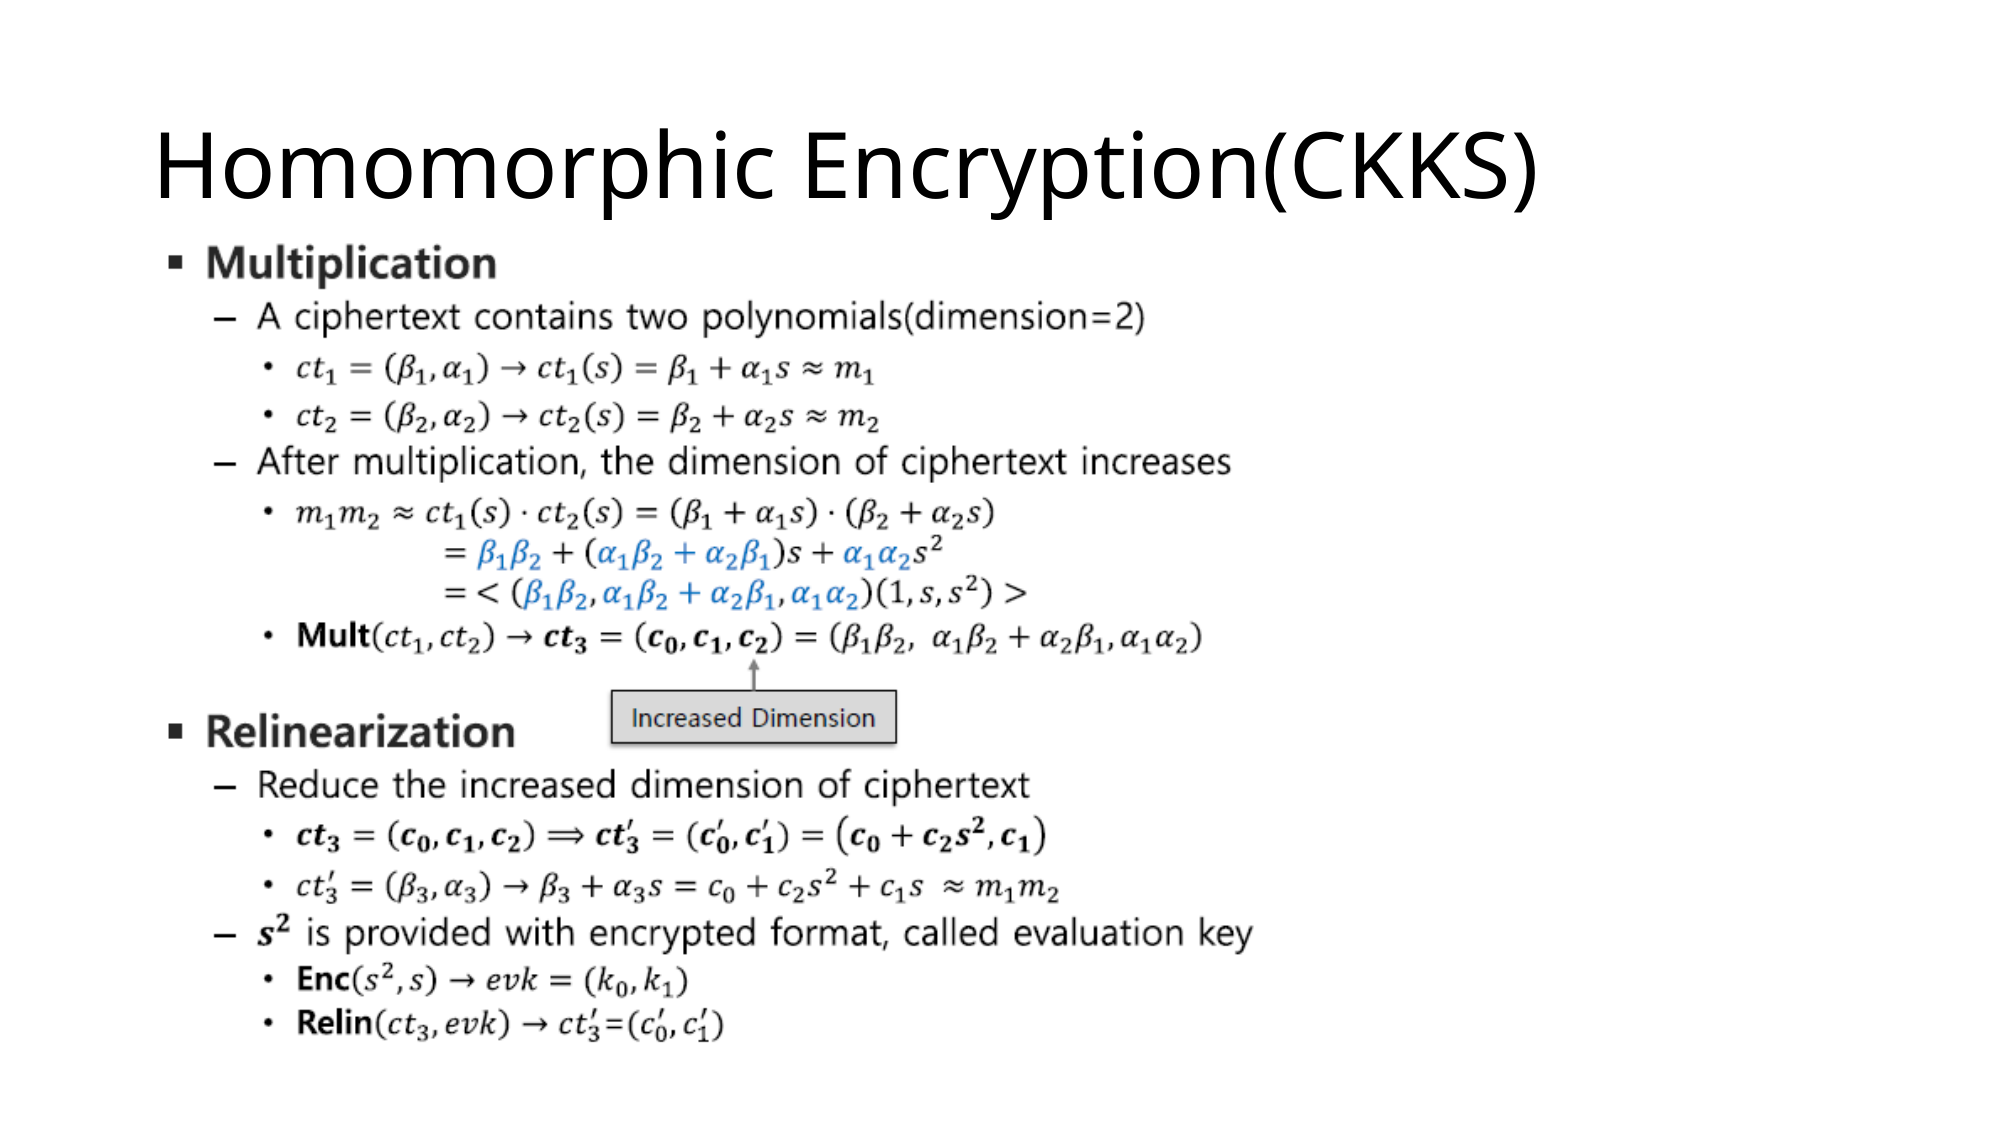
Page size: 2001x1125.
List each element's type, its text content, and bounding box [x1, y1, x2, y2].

title Homomorphic Encryption(CKKS) [137, 59, 1863, 278]
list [137, 227, 1296, 1059]
